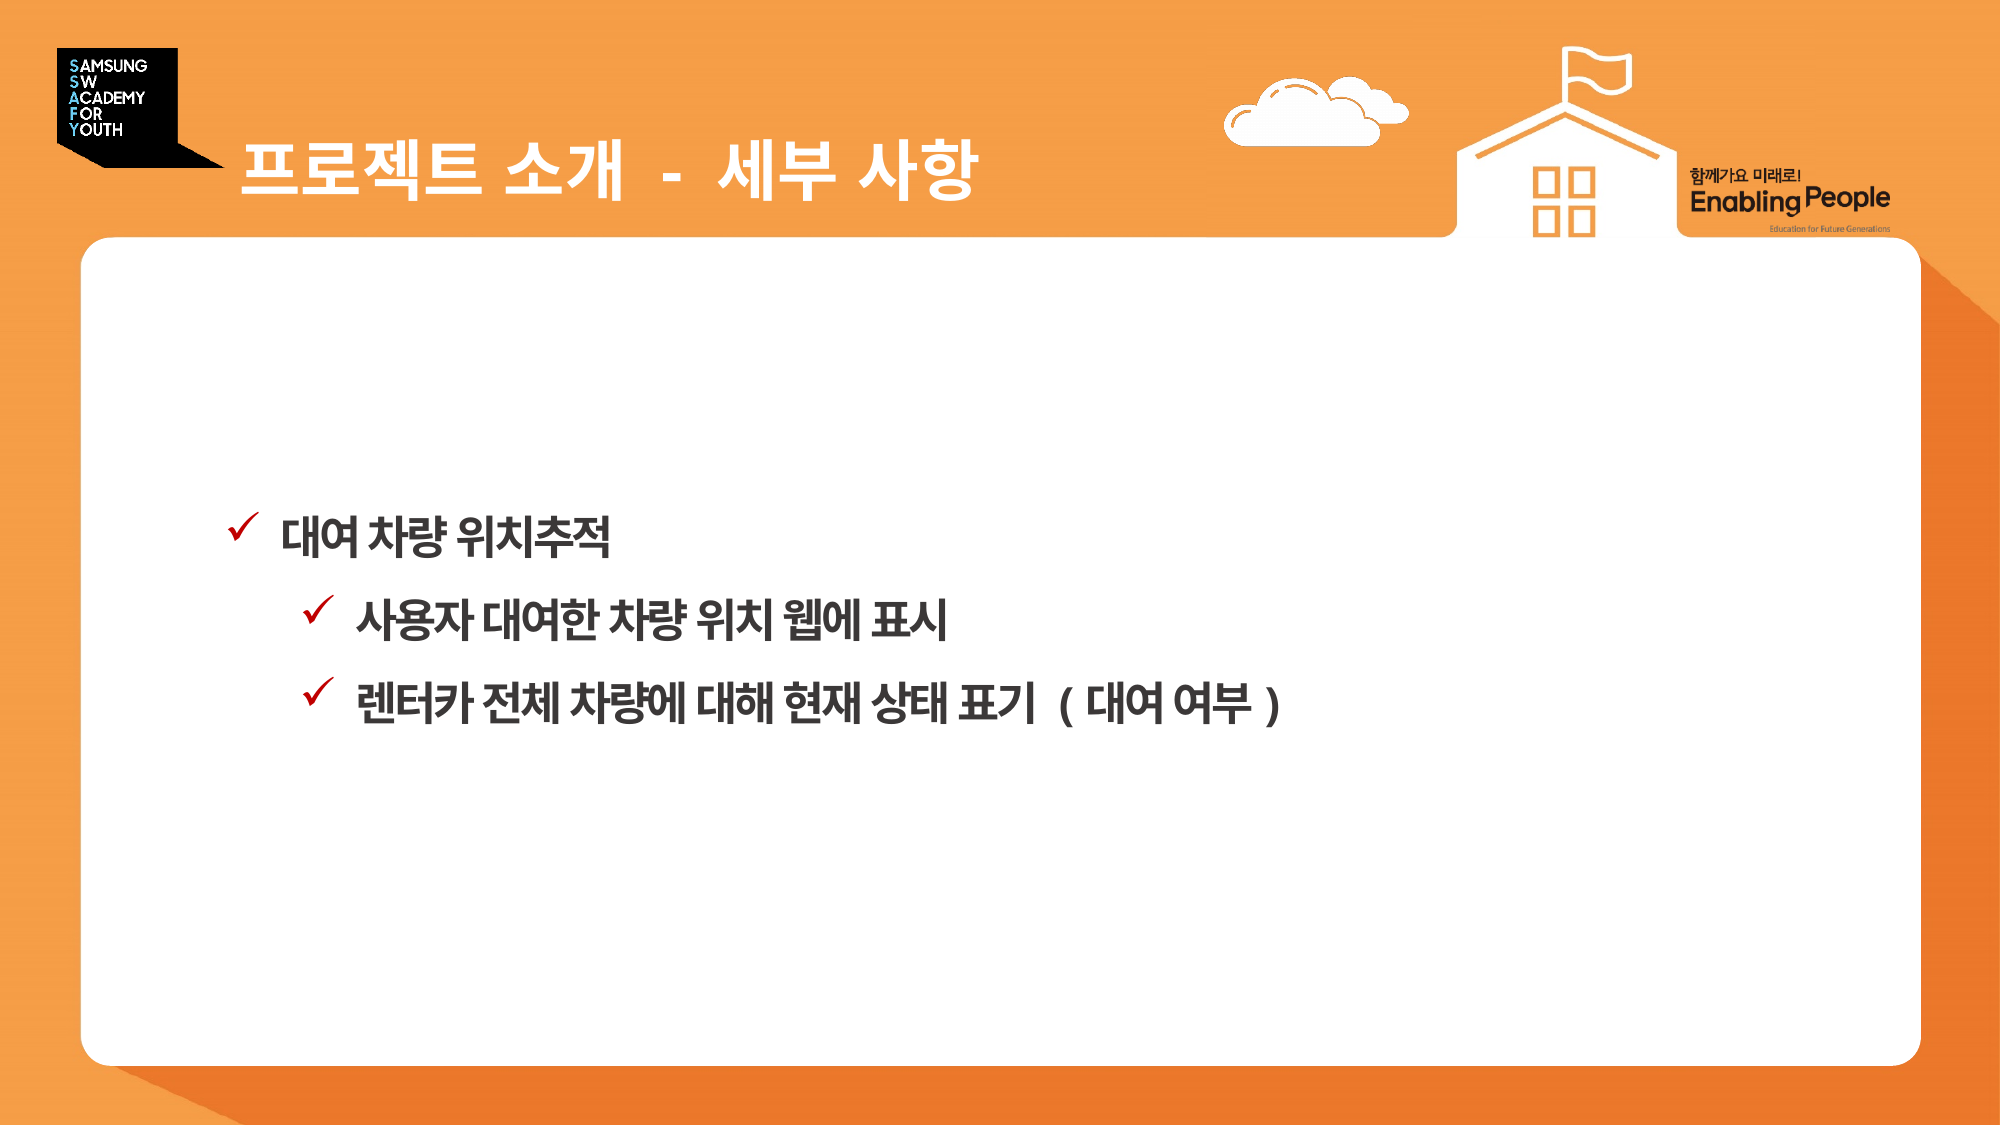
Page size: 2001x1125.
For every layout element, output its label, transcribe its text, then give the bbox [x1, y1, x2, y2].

picture [0, 0, 2000, 1125]
title 프로젝트 소개 - 세부 사항 [224, 130, 1296, 215]
text_box 대여 차량 위치추적 사용자 대여한 차량 위치 웹에 표시 렌터카 전체 차량에 대해 현재 상태 표기 (대여 여부) [224, 481, 1954, 812]
